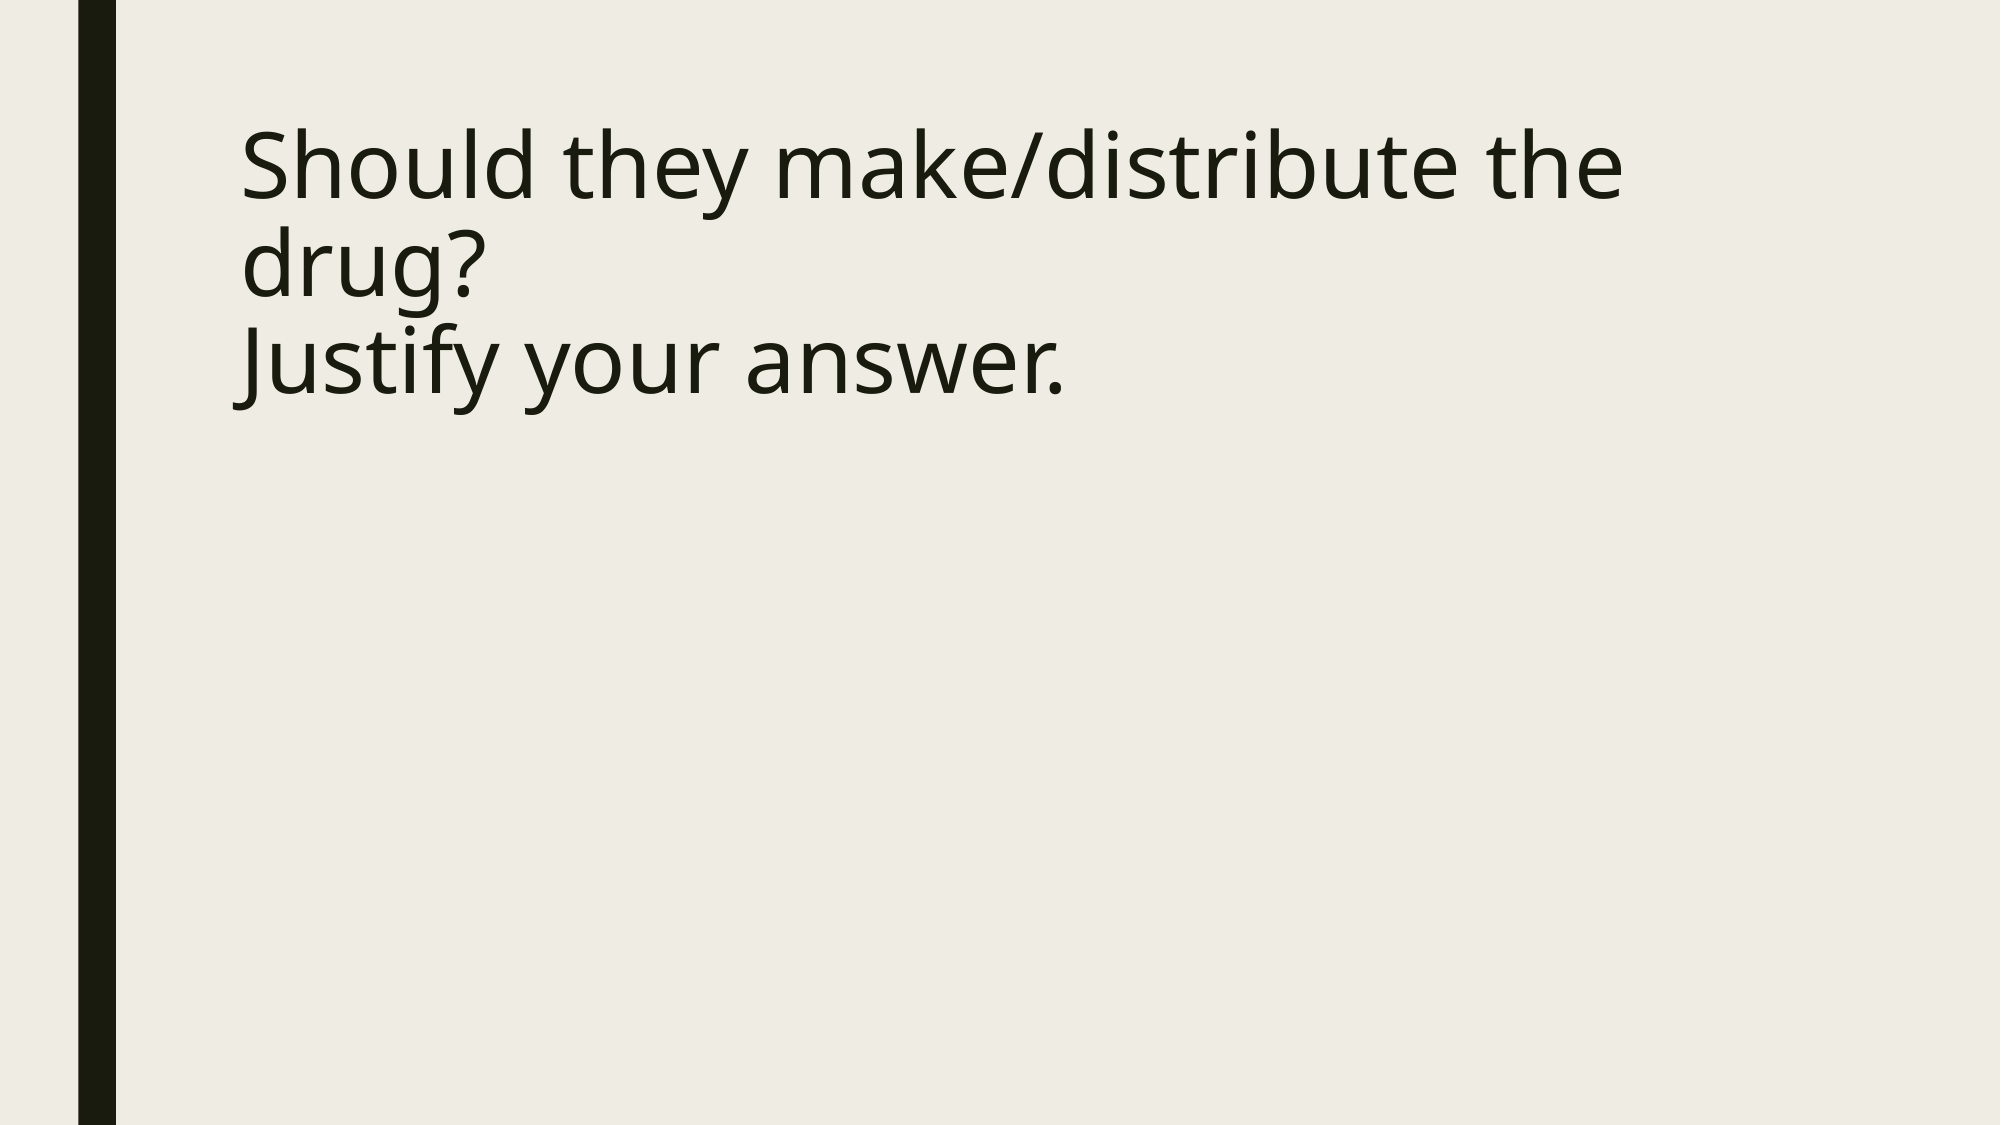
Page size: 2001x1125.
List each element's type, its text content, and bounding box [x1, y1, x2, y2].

title Should they make/distribute the drug? Justify your answer. [225, 112, 1800, 357]
